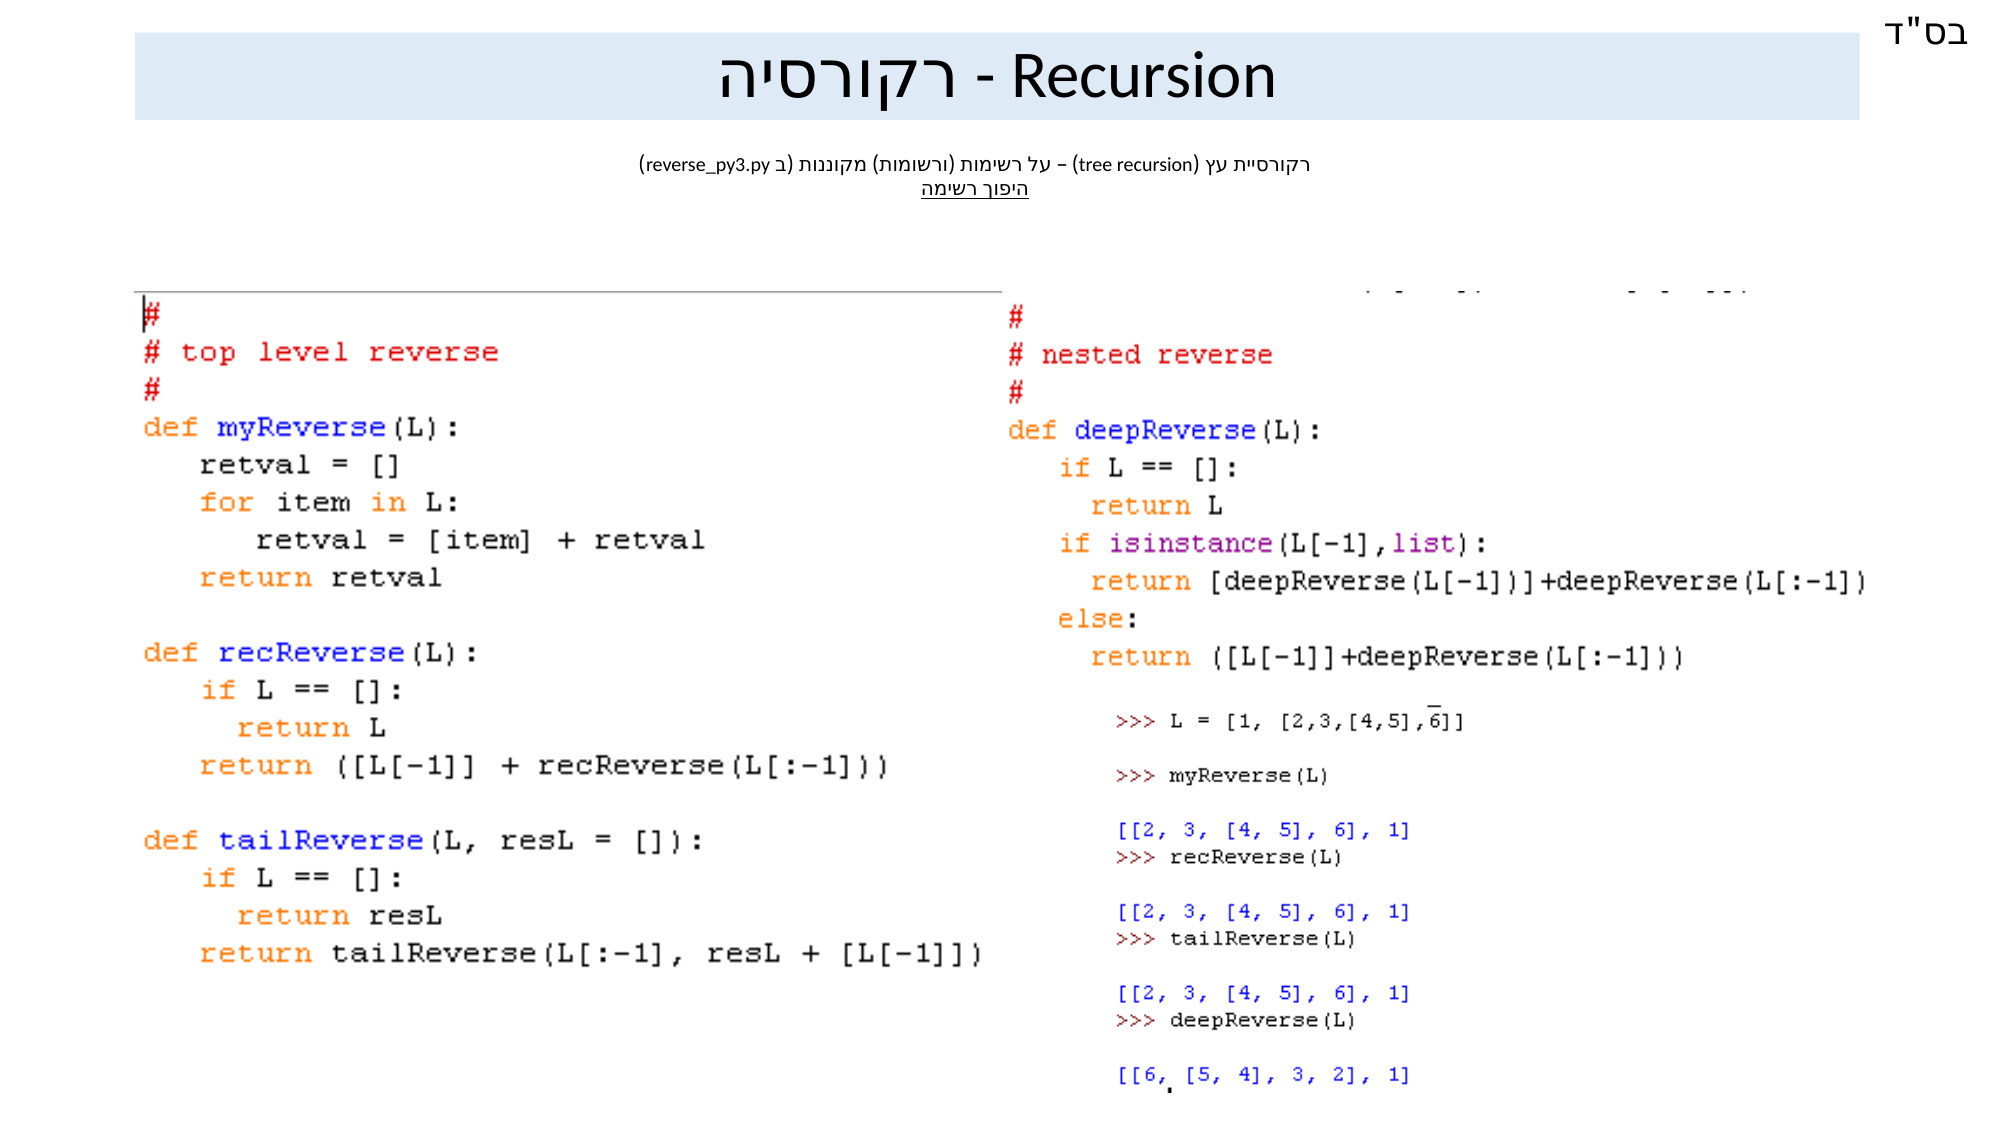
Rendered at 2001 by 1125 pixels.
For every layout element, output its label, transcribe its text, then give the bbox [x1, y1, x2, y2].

picture [134, 290, 1978, 1093]
title Recursion - רקורסיה [134, 32, 1860, 120]
list רקורסיית עץ (tree recursion) – על רשימות (ורשומות) מקוננות (ב reverse_py3.py) היפוך רשימה [150, 146, 1800, 211]
